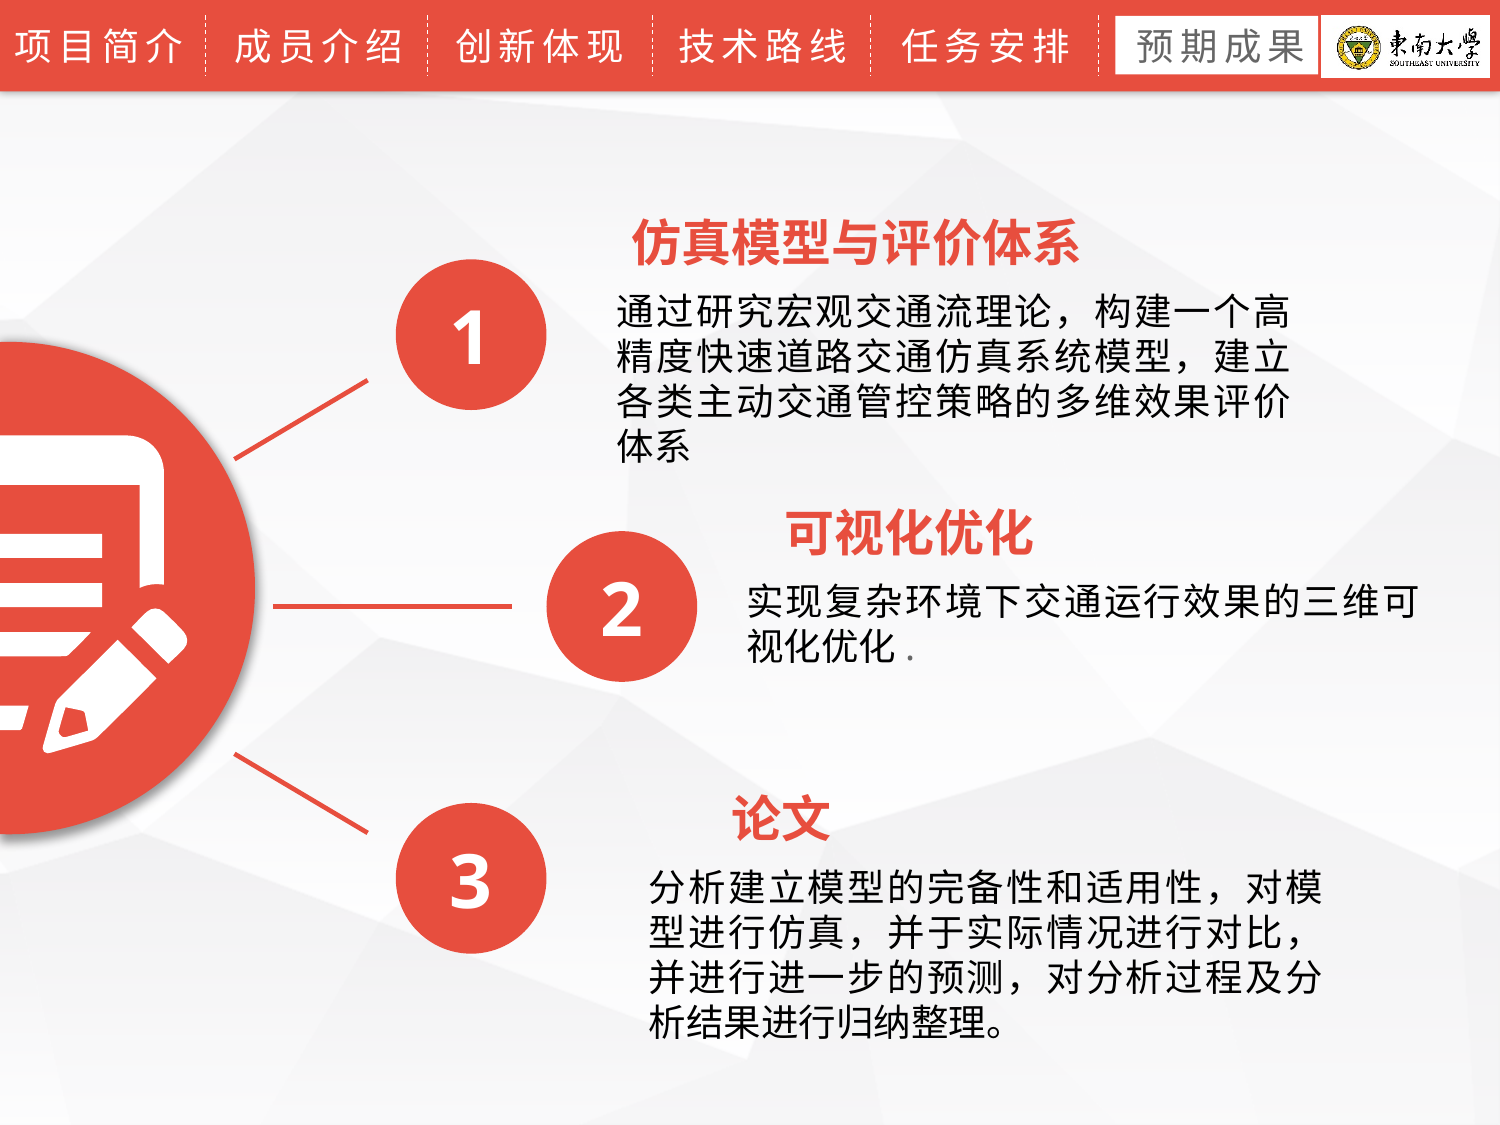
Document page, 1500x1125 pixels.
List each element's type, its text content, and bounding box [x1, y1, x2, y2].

text_box 仿真模型与评价体系 [614, 203, 1099, 279]
text_box 创新体现 [440, 15, 652, 76]
text_box 2 [545, 530, 699, 683]
text_box 论文 [603, 779, 960, 855]
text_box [255, 753, 368, 833]
text_box 任务安排 [886, 15, 1098, 76]
picture [0, 92, 1500, 1125]
text_box 分析建立模型的完备性和适用性，对模型进行仿真，并于实际情况进行对比，并进行进一步的预测，对分析过程及分析结果进行归纳整理。 [633, 857, 1338, 1052]
text_box 1 [394, 258, 548, 412]
text_box 技术路线 [871, 15, 876, 76]
text_box 预期成果 [1110, 15, 1321, 76]
text_box [0, 0, 1500, 92]
text_box 通过研究宏观交通流理论，构建一个高精度快速道路交通仿真系统模型，建立各类主动交通管控策略的多维效果评价体系 [602, 280, 1307, 476]
text_box 技术路线 [663, 15, 870, 76]
text_box 项目简介 [0, 15, 211, 76]
text_box 可视化优化 [731, 494, 1088, 569]
picture [1321, 15, 1490, 78]
text_box 实现复杂环境下交通运行效果的三维可视化优化. [731, 570, 1436, 676]
text_box 3 [394, 801, 548, 955]
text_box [255, 380, 368, 460]
text_box 成员介绍 [214, 15, 423, 76]
